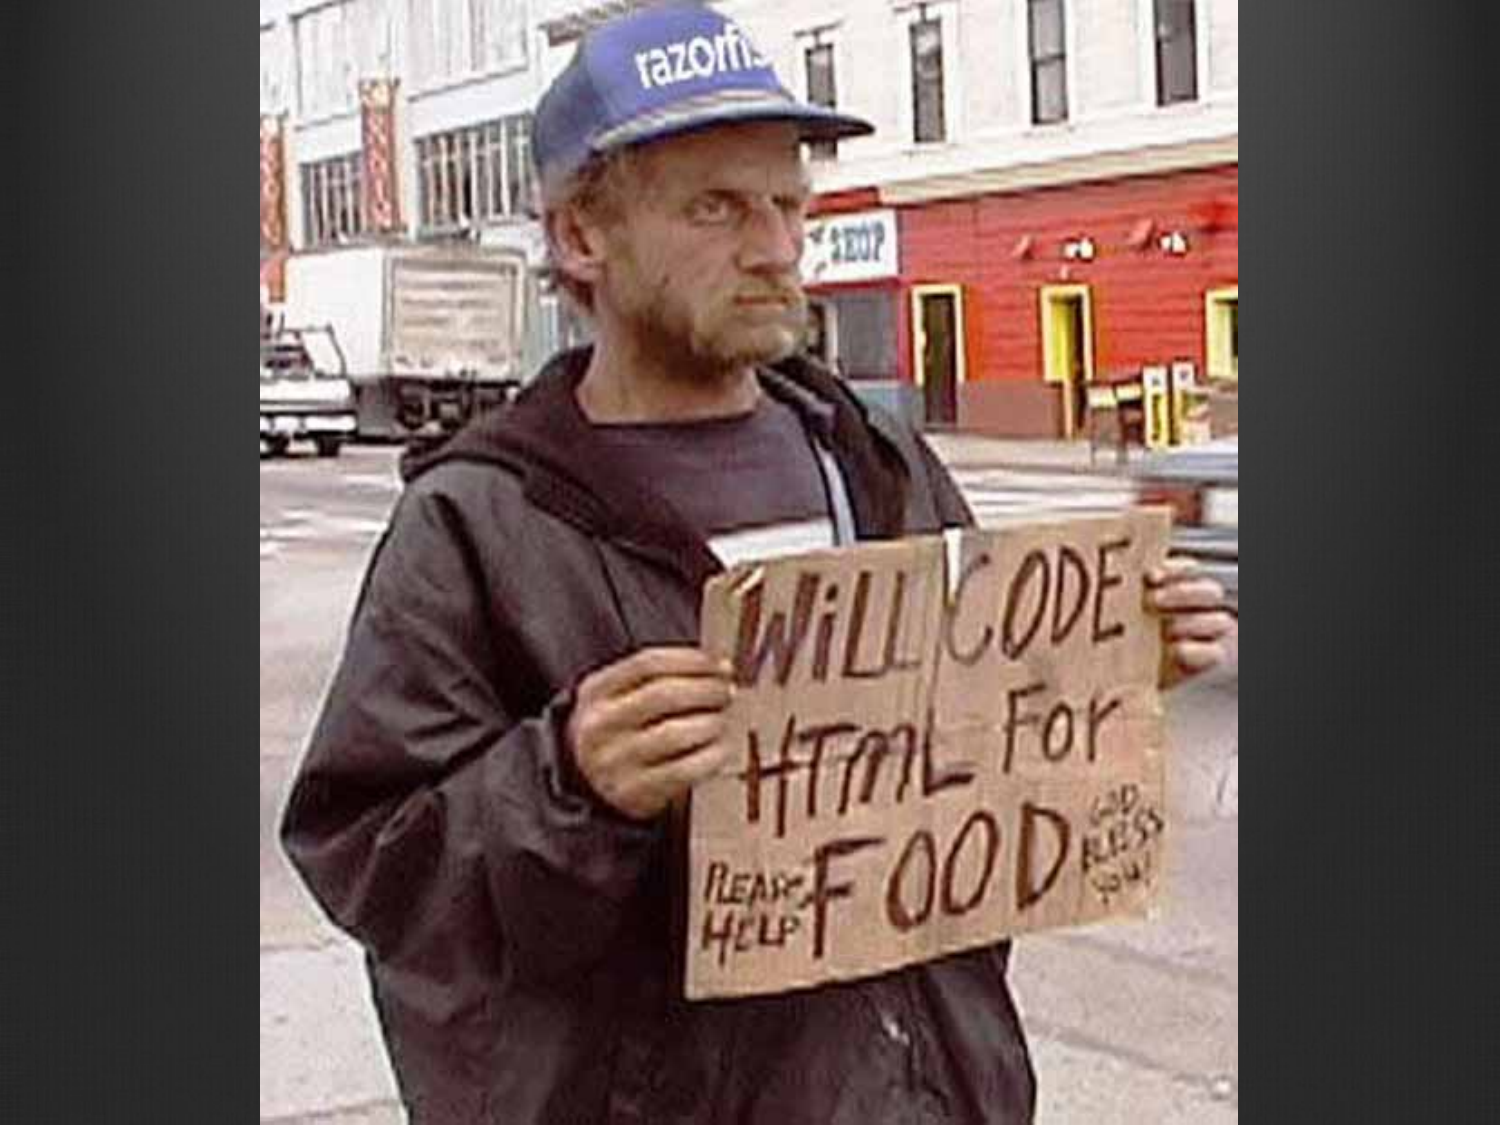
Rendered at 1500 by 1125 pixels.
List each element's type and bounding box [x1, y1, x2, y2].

picture [260, 0, 1238, 1125]
